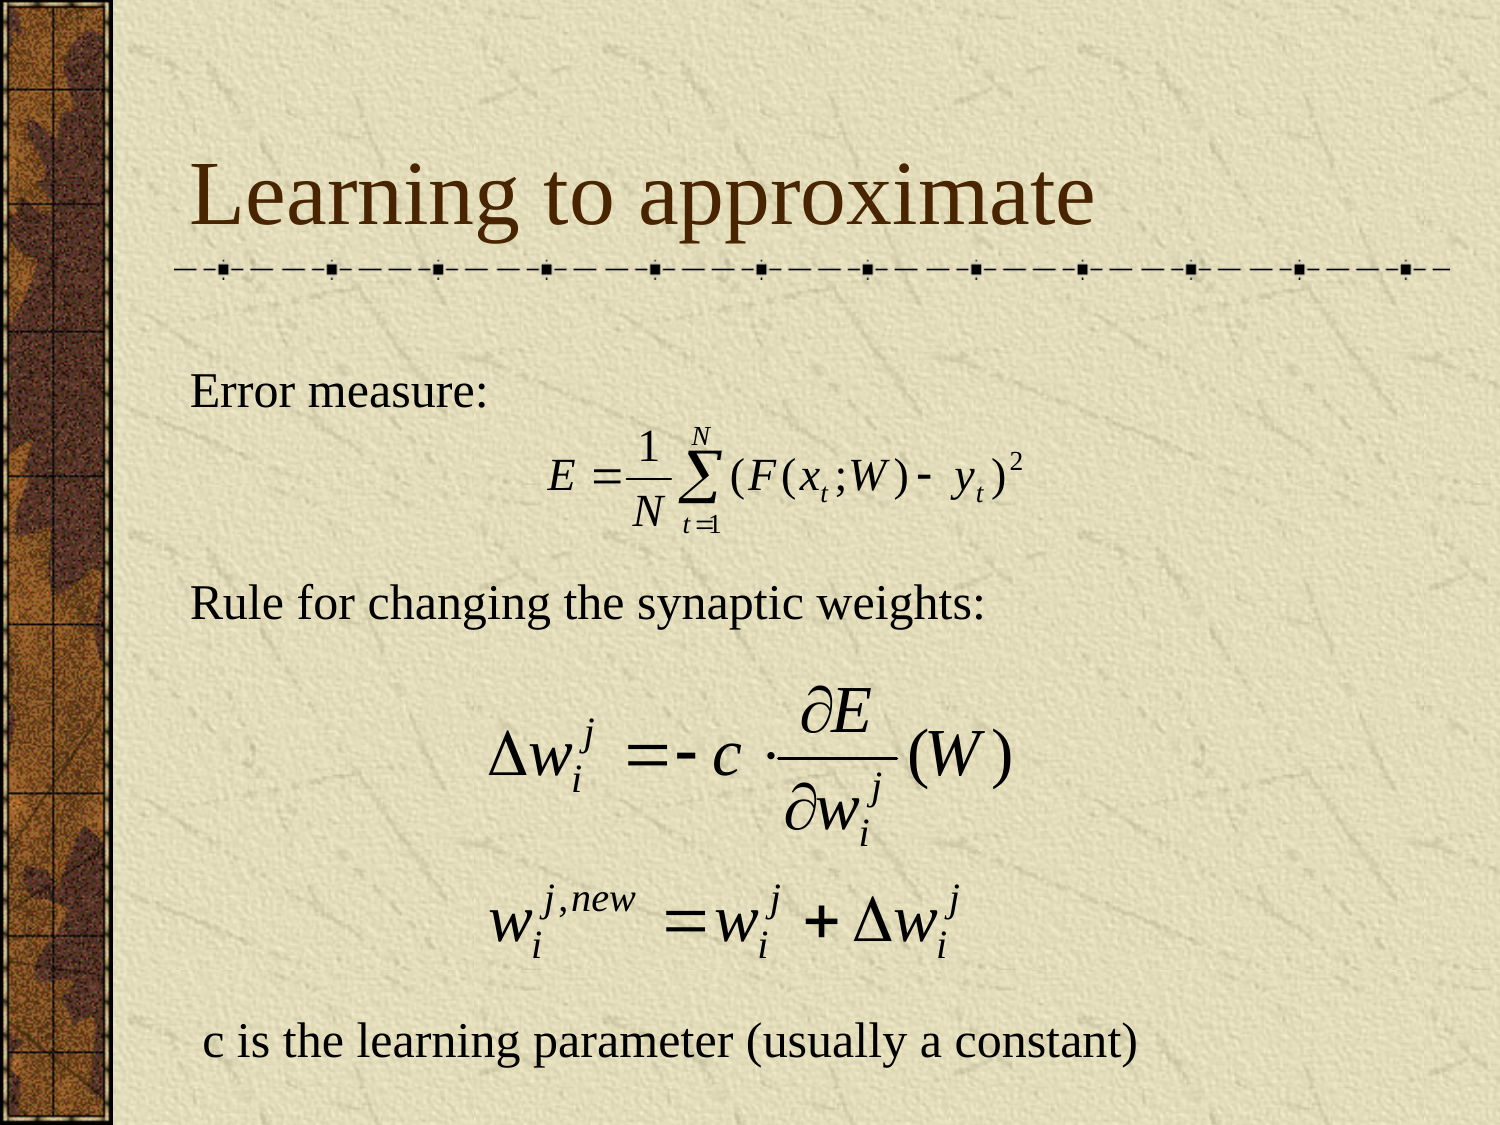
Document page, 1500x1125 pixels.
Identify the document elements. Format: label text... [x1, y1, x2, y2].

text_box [537, 412, 1039, 546]
picture [0, 0, 1500, 1125]
title Learning to approximate [174, 62, 1451, 251]
text_box c is the learning parameter (usually a constant) [187, 999, 1275, 1075]
text_box Error measure: [174, 349, 600, 425]
text_box Rule for changing the synaptic weights: [174, 562, 1113, 638]
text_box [474, 662, 1026, 978]
